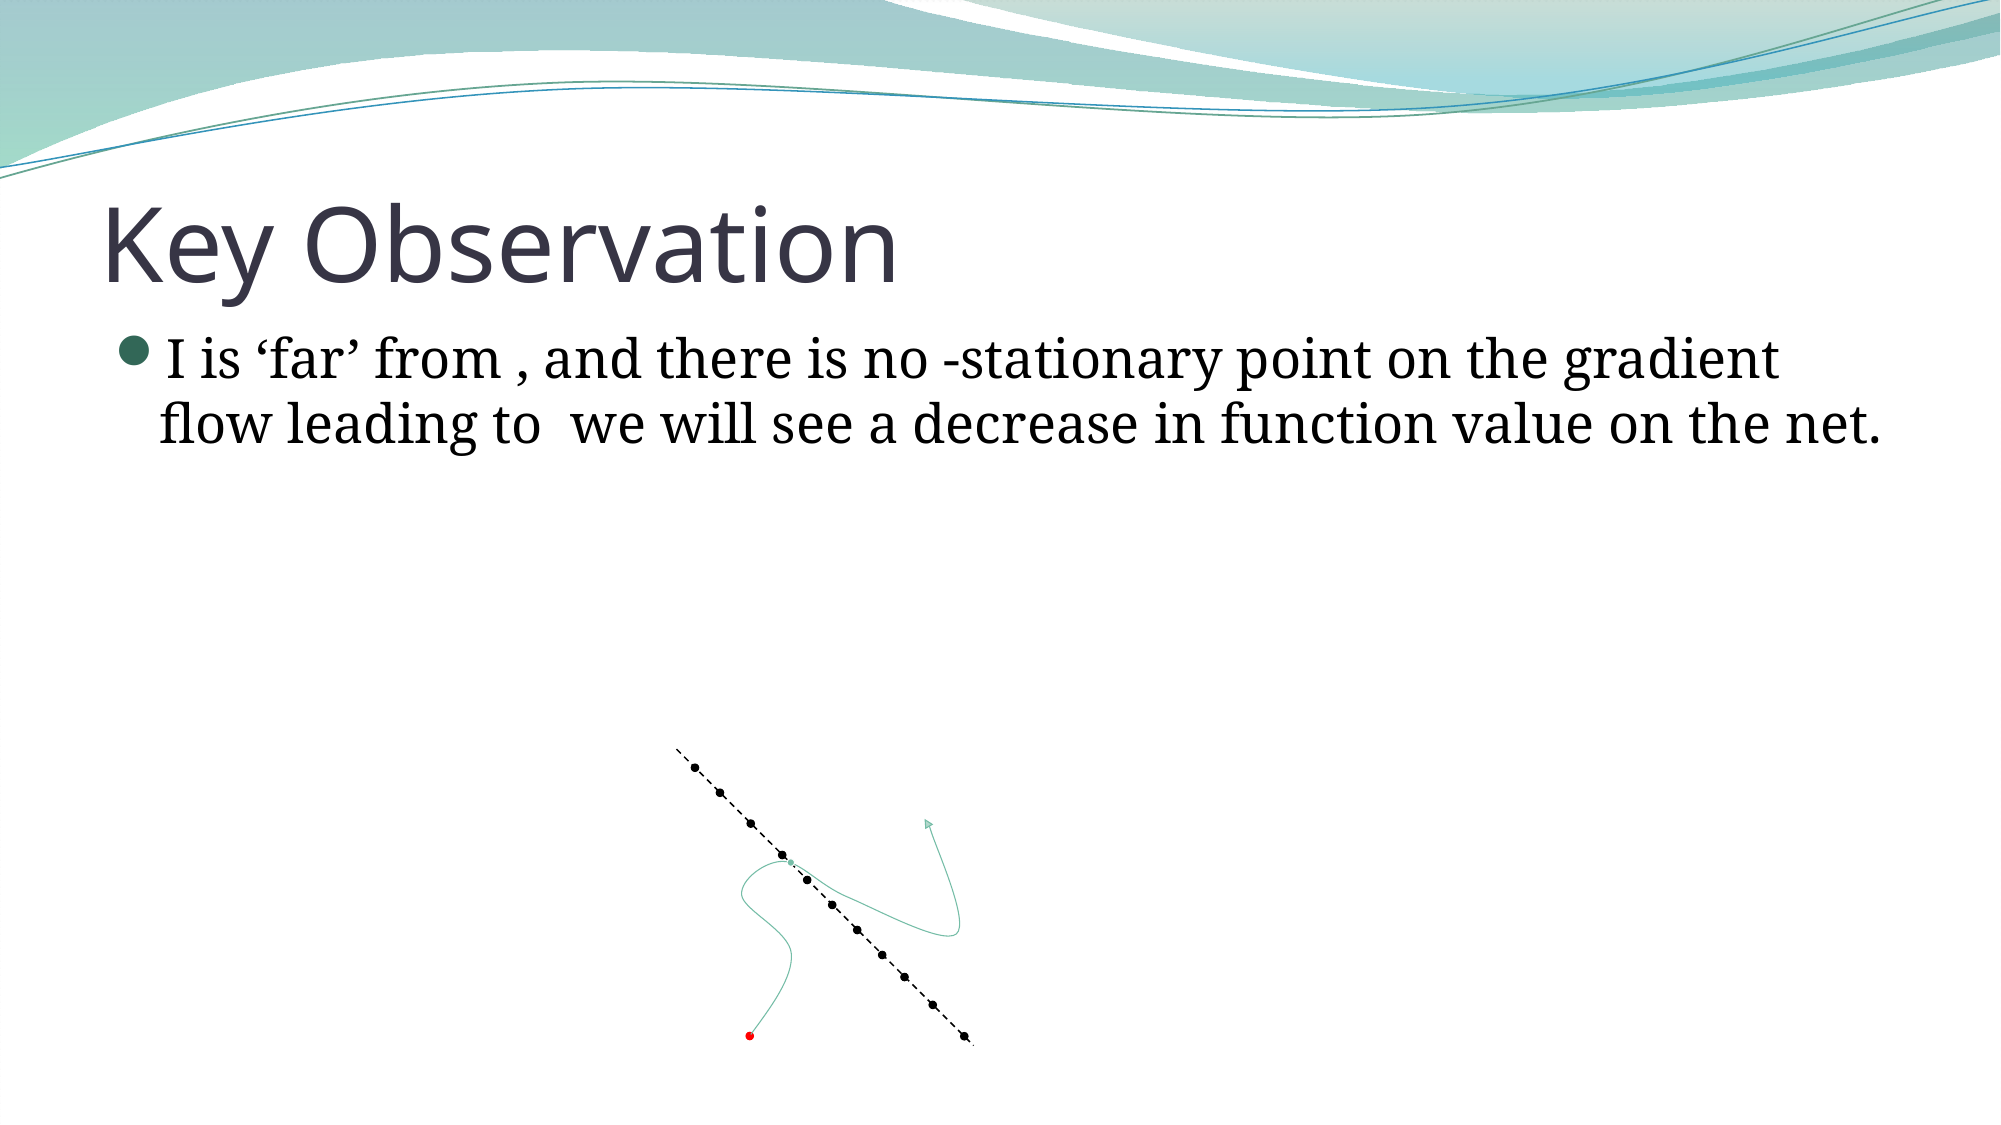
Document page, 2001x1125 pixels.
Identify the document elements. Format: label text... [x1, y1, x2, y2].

title Key Observation [99, 115, 1900, 303]
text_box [676, 749, 974, 1046]
